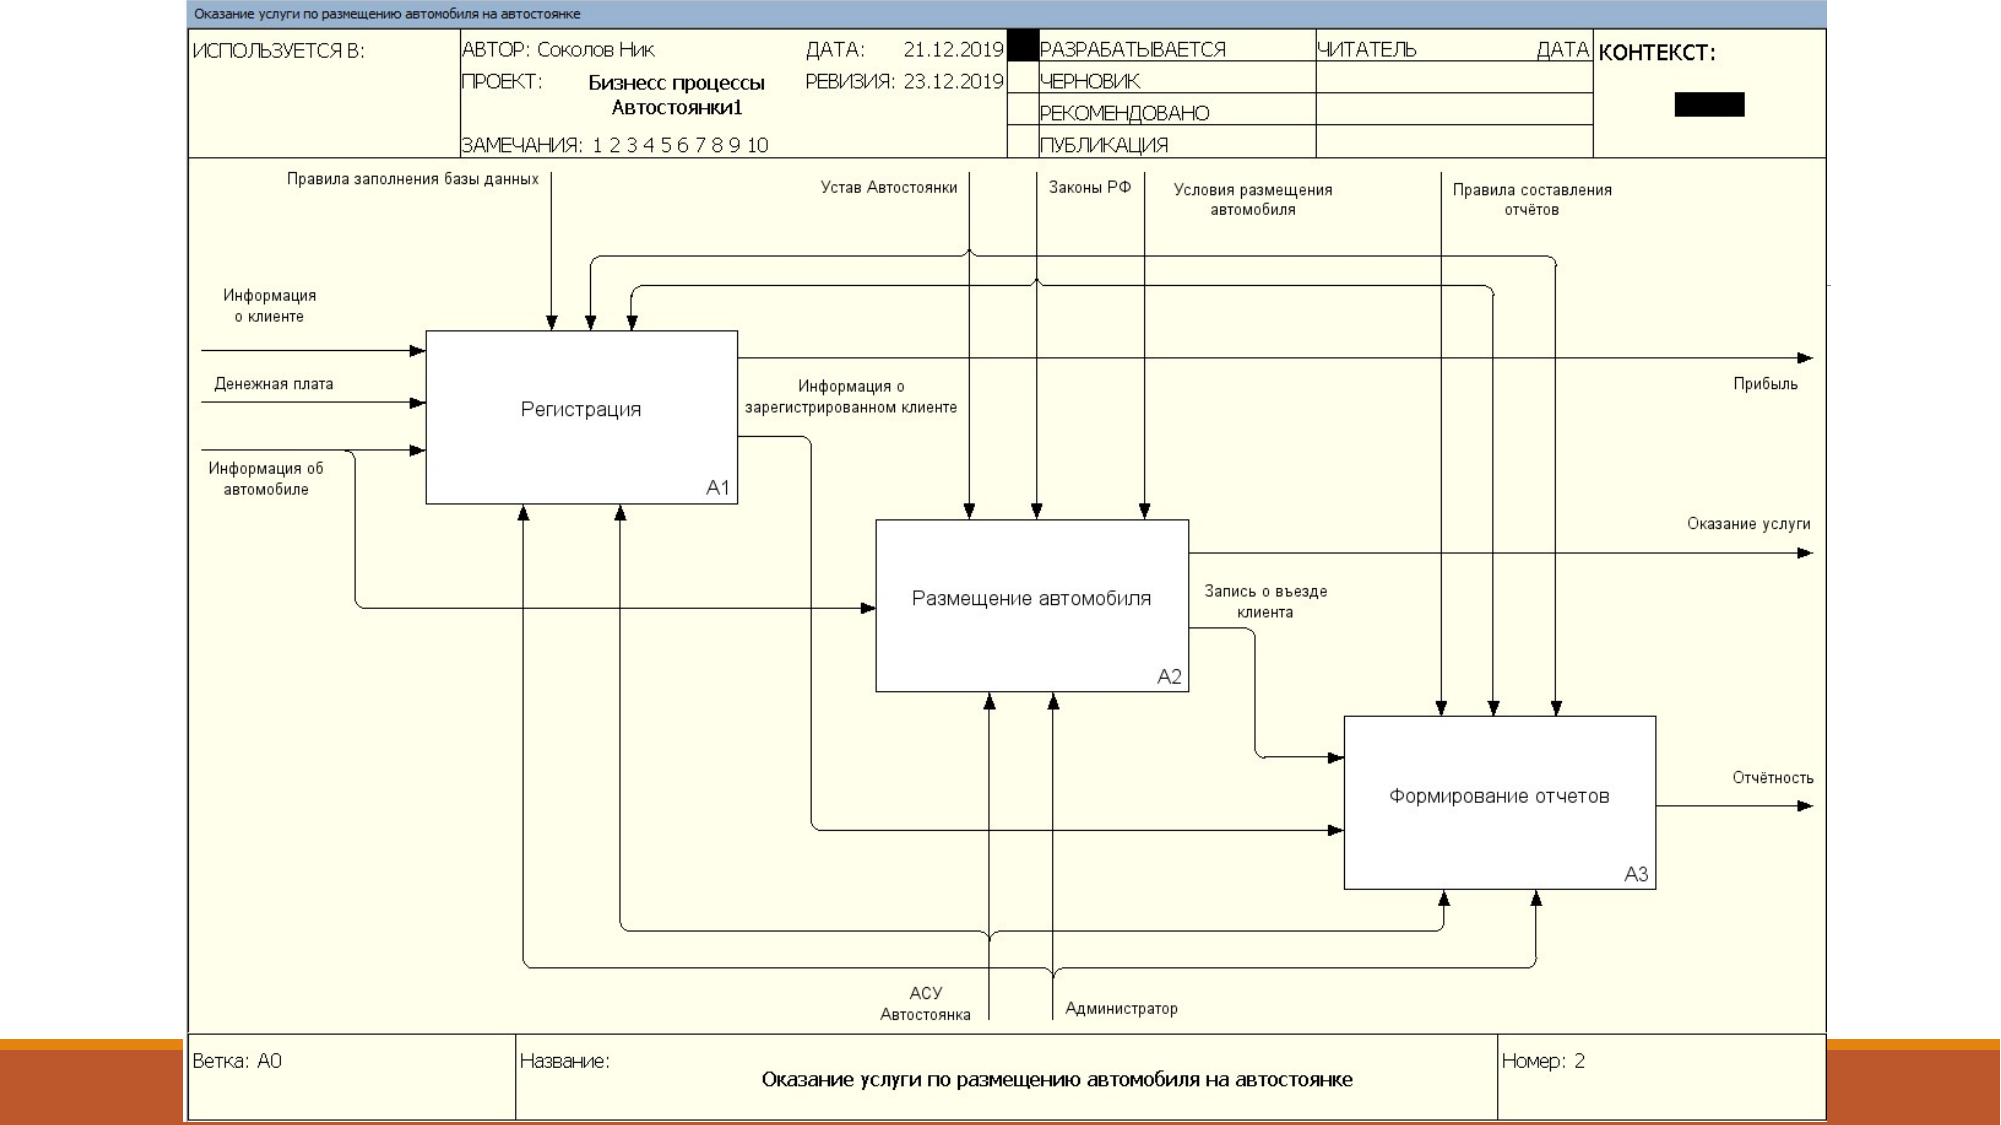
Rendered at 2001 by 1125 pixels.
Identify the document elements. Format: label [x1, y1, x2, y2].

list [182, 0, 1828, 1122]
